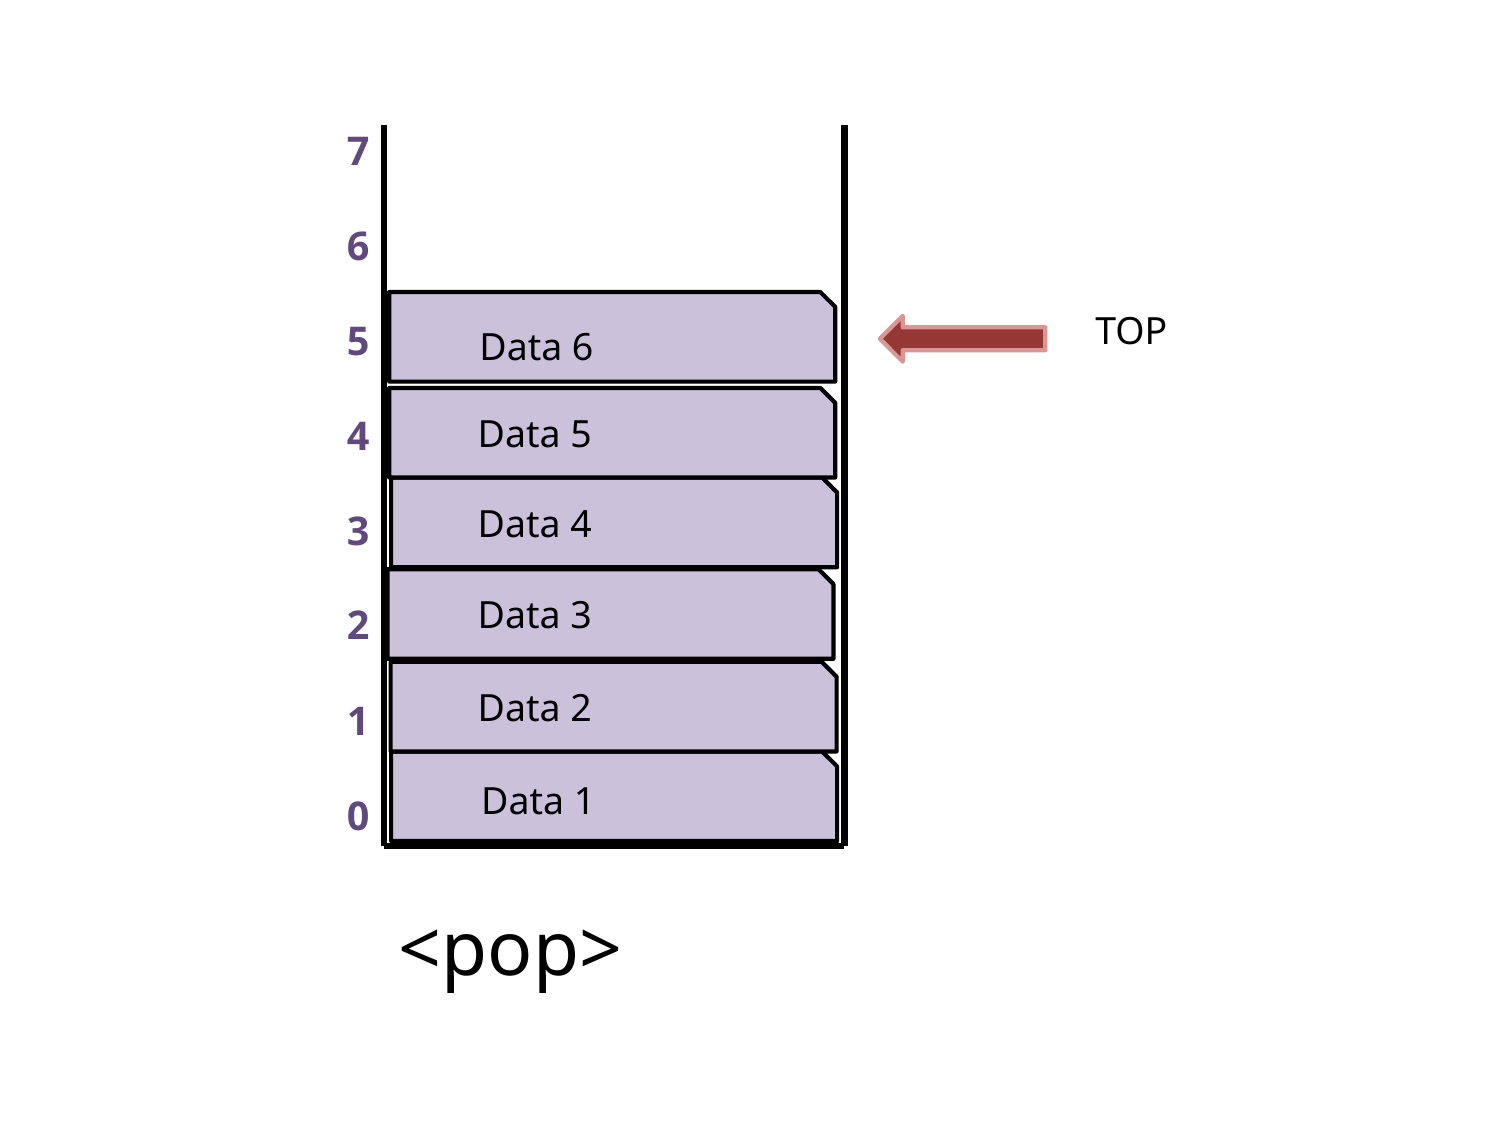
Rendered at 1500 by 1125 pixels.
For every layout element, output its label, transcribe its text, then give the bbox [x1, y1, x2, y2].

text_box <pop> [383, 893, 833, 998]
text_box [389, 480, 840, 570]
text_box [389, 385, 838, 480]
text_box Data 5 [462, 402, 759, 463]
text_box Data 1 [466, 769, 762, 830]
text_box [389, 754, 840, 844]
text_box Data 4 [462, 492, 759, 552]
text_box [389, 569, 836, 661]
text_box Data 3 [462, 583, 759, 644]
text_box [389, 661, 839, 754]
text_box [877, 314, 1048, 364]
text_box Data 2 [462, 676, 759, 737]
text_box Data 6 [464, 315, 760, 376]
text_box 7 6 5 4 3 2 1 0 [332, 118, 380, 846]
text_box [389, 289, 838, 384]
text_box TOP [1080, 299, 1329, 360]
